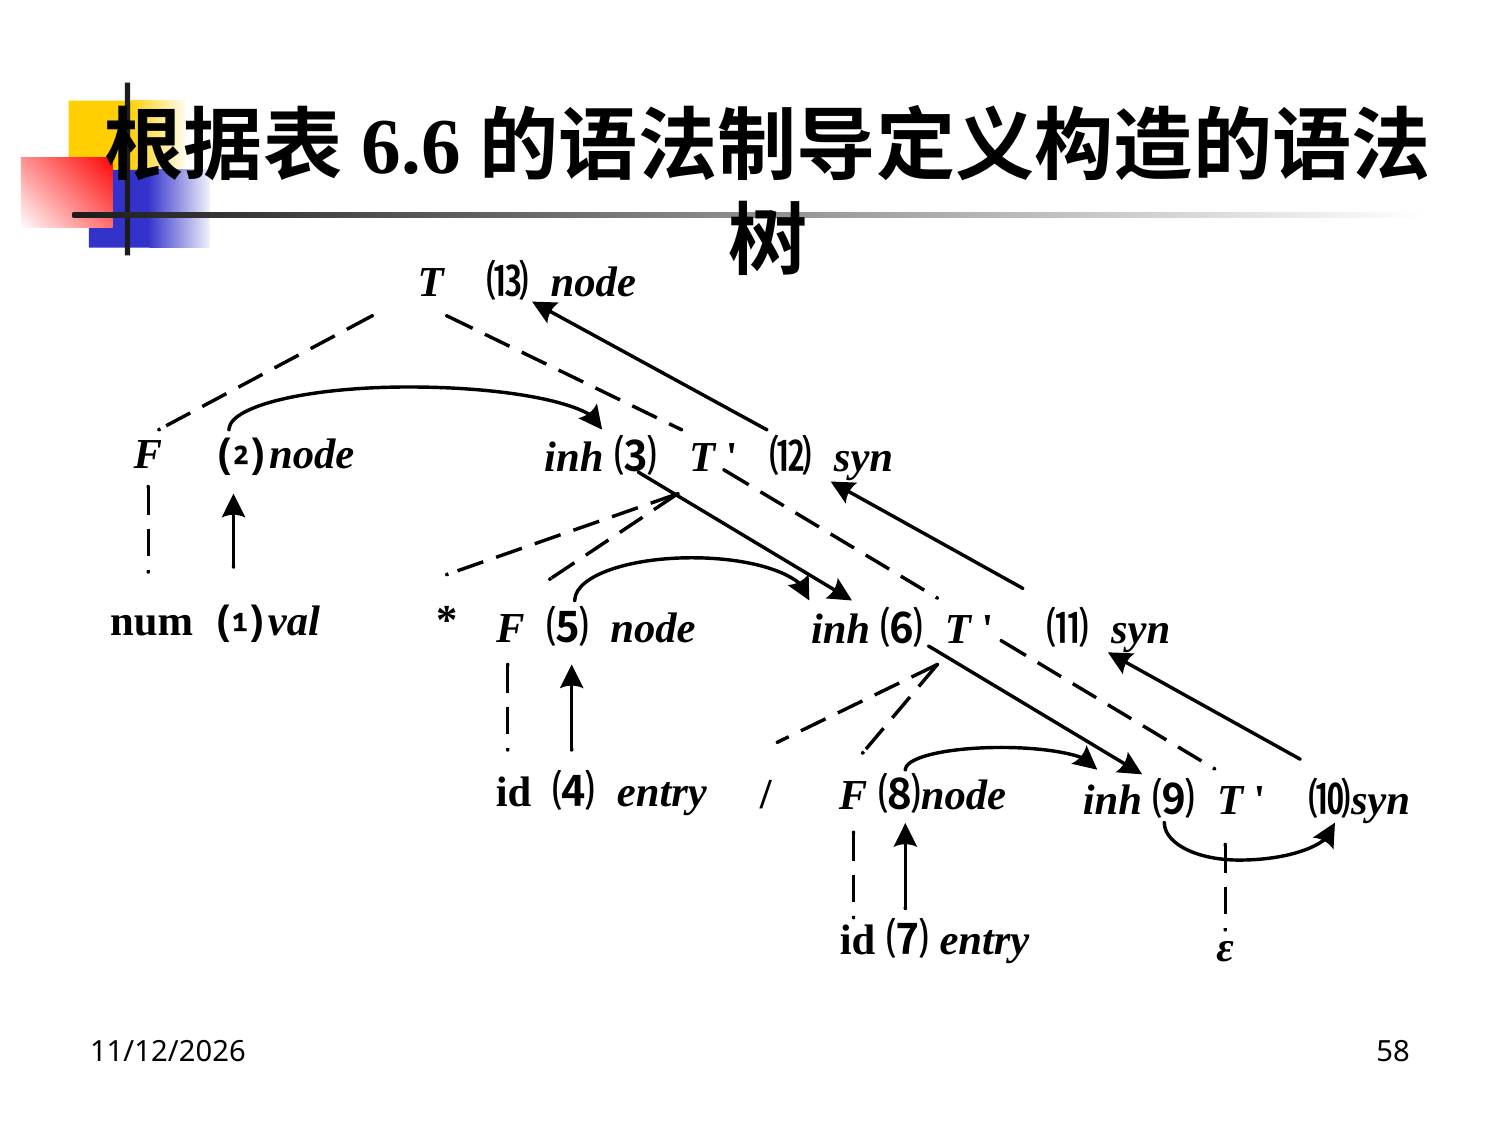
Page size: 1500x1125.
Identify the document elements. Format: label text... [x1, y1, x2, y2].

text_box 根据表6.6的语法制导定义构造的语法树 [53, 86, 1483, 292]
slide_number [75, 1024, 425, 1103]
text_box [57, 245, 1471, 988]
slide_number 58 [1074, 1024, 1425, 1103]
